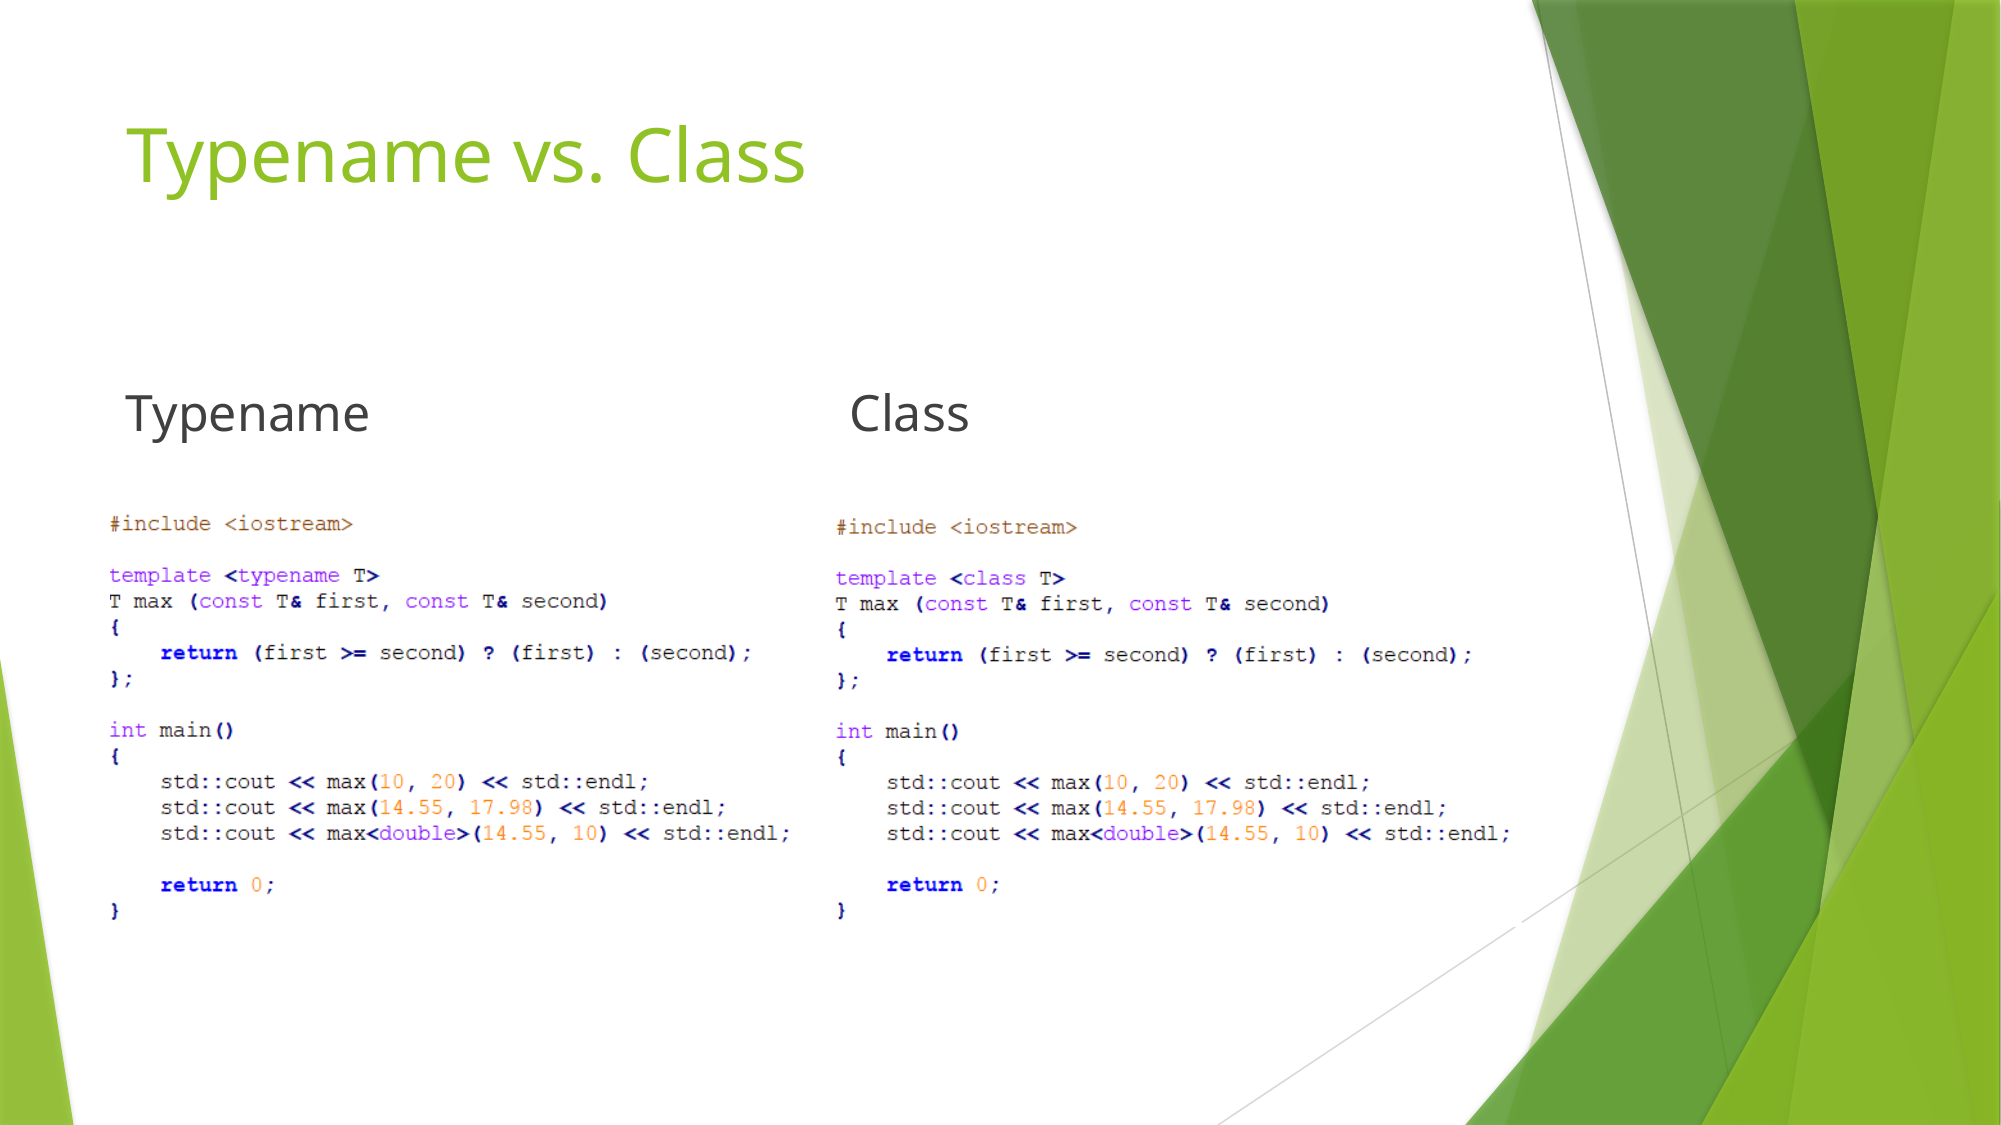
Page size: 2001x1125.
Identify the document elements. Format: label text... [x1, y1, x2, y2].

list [110, 511, 798, 929]
title Typename vs. Class [111, 99, 1522, 317]
list Class [834, 354, 1522, 449]
list Typename [110, 354, 798, 449]
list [834, 512, 1522, 928]
